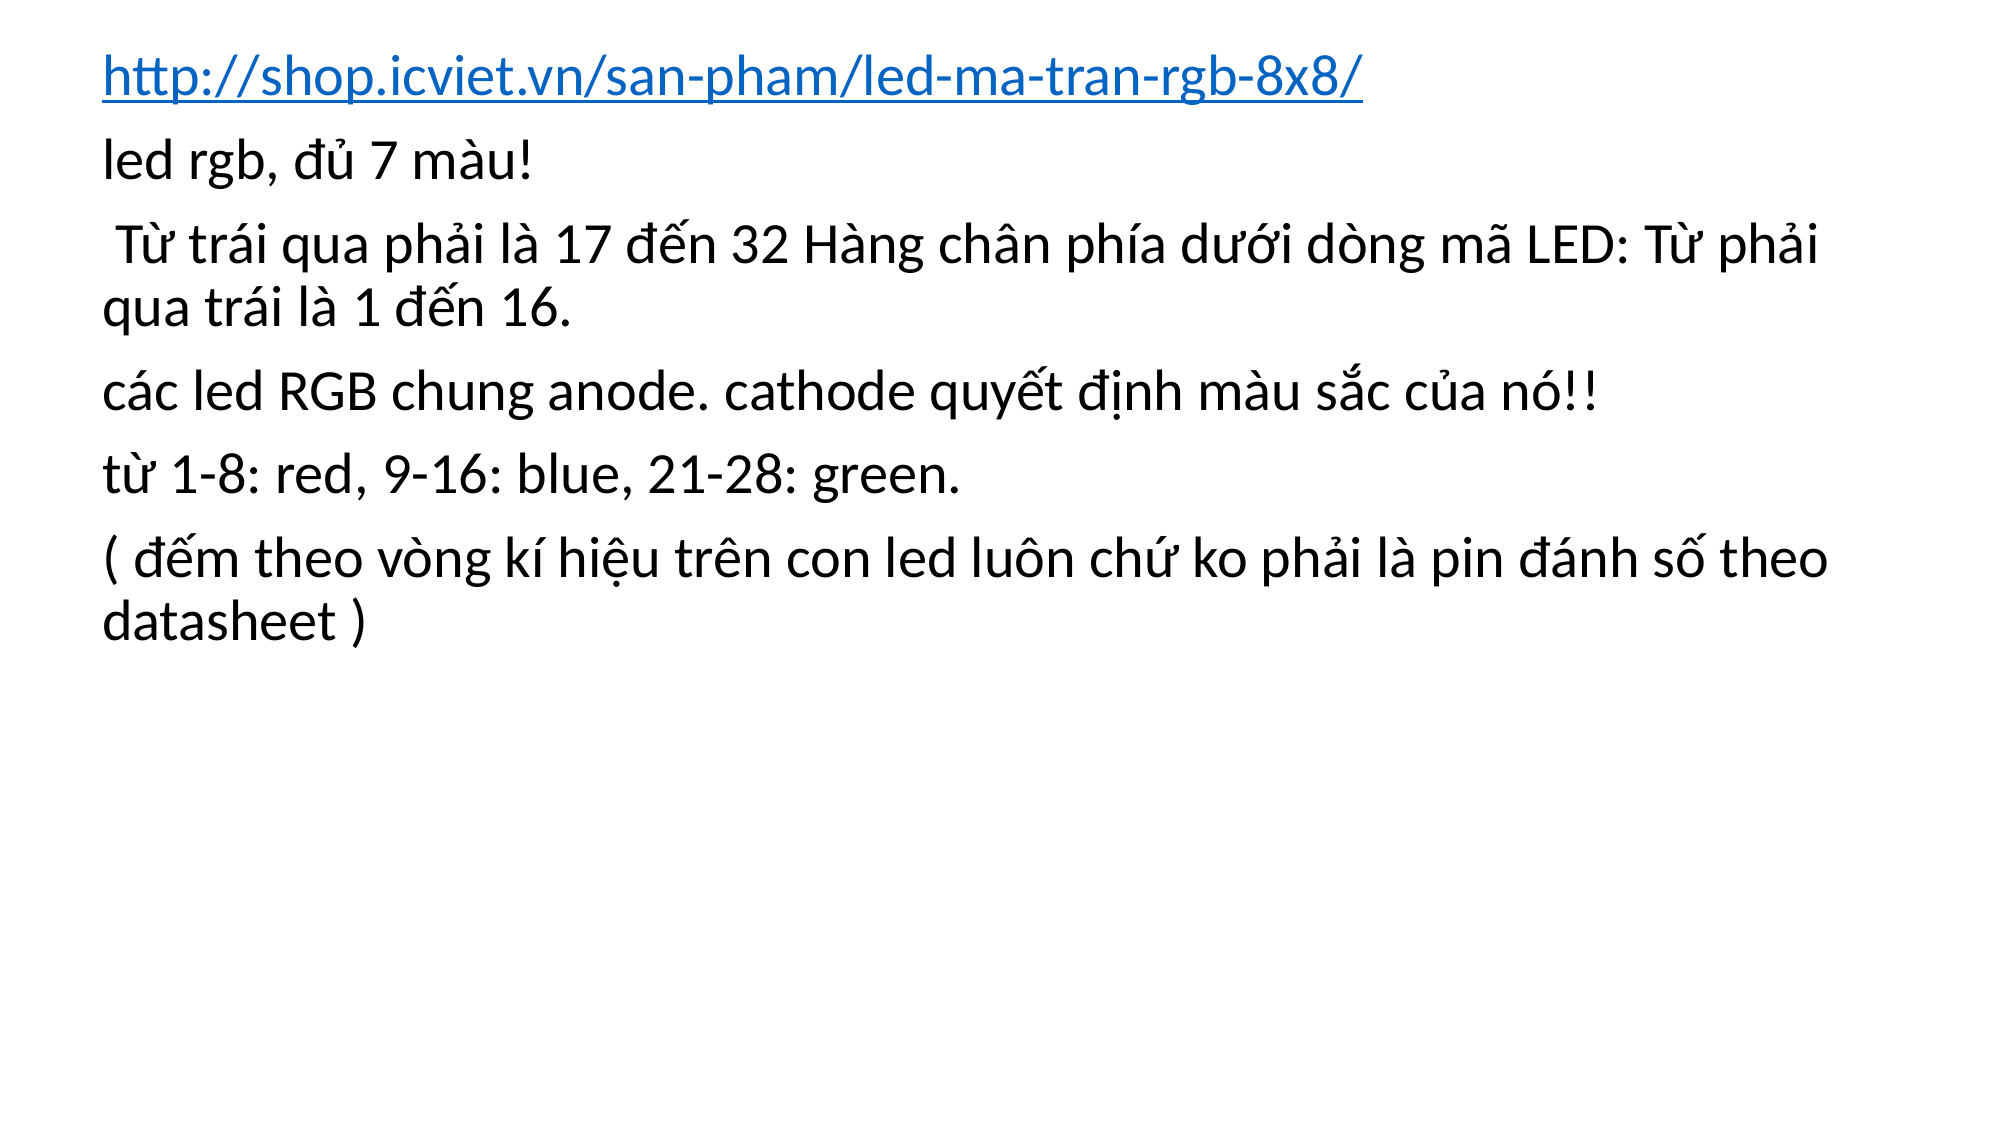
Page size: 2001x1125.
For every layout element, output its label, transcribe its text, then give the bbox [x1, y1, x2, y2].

list http://shop.icviet.vn/san-pham/led-ma-tran-rgb-8x8/ led rgb, đủ 7 màu! Từ trái qua phải là 17 đến 32 Hàng chân phía dưới dòng mã LED: Từ phải qua trái là 1 đến 16. các led RGB chung anode. cathode quyết định màu sắc của nó!! từ 1-8: red, 9-16: blue, 21-28: green. ( đếm theo vòng kí hiệu trên con led luôn chứ ko phải là pin đánh số theo datasheet ) [87, 38, 1863, 1014]
